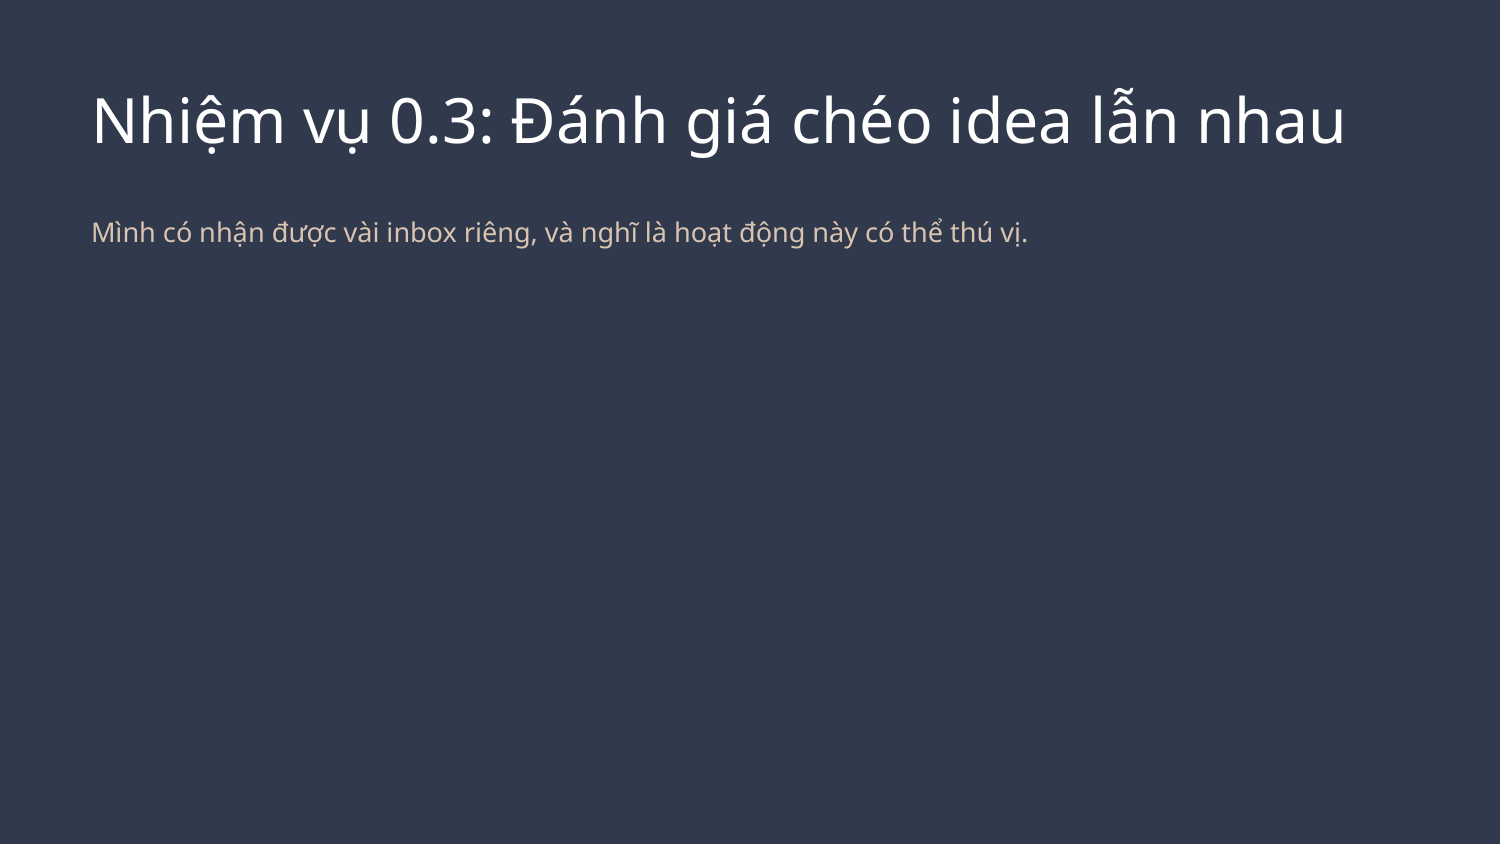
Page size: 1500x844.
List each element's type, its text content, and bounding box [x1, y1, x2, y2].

list Mình có nhận được vài inbox riêng, và nghĩ là hoạt động này có thể thú vị. [76, 195, 1128, 350]
title Nhiệm vụ 0.3: Đánh giá chéo idea lẫn nhau [76, 46, 1424, 172]
